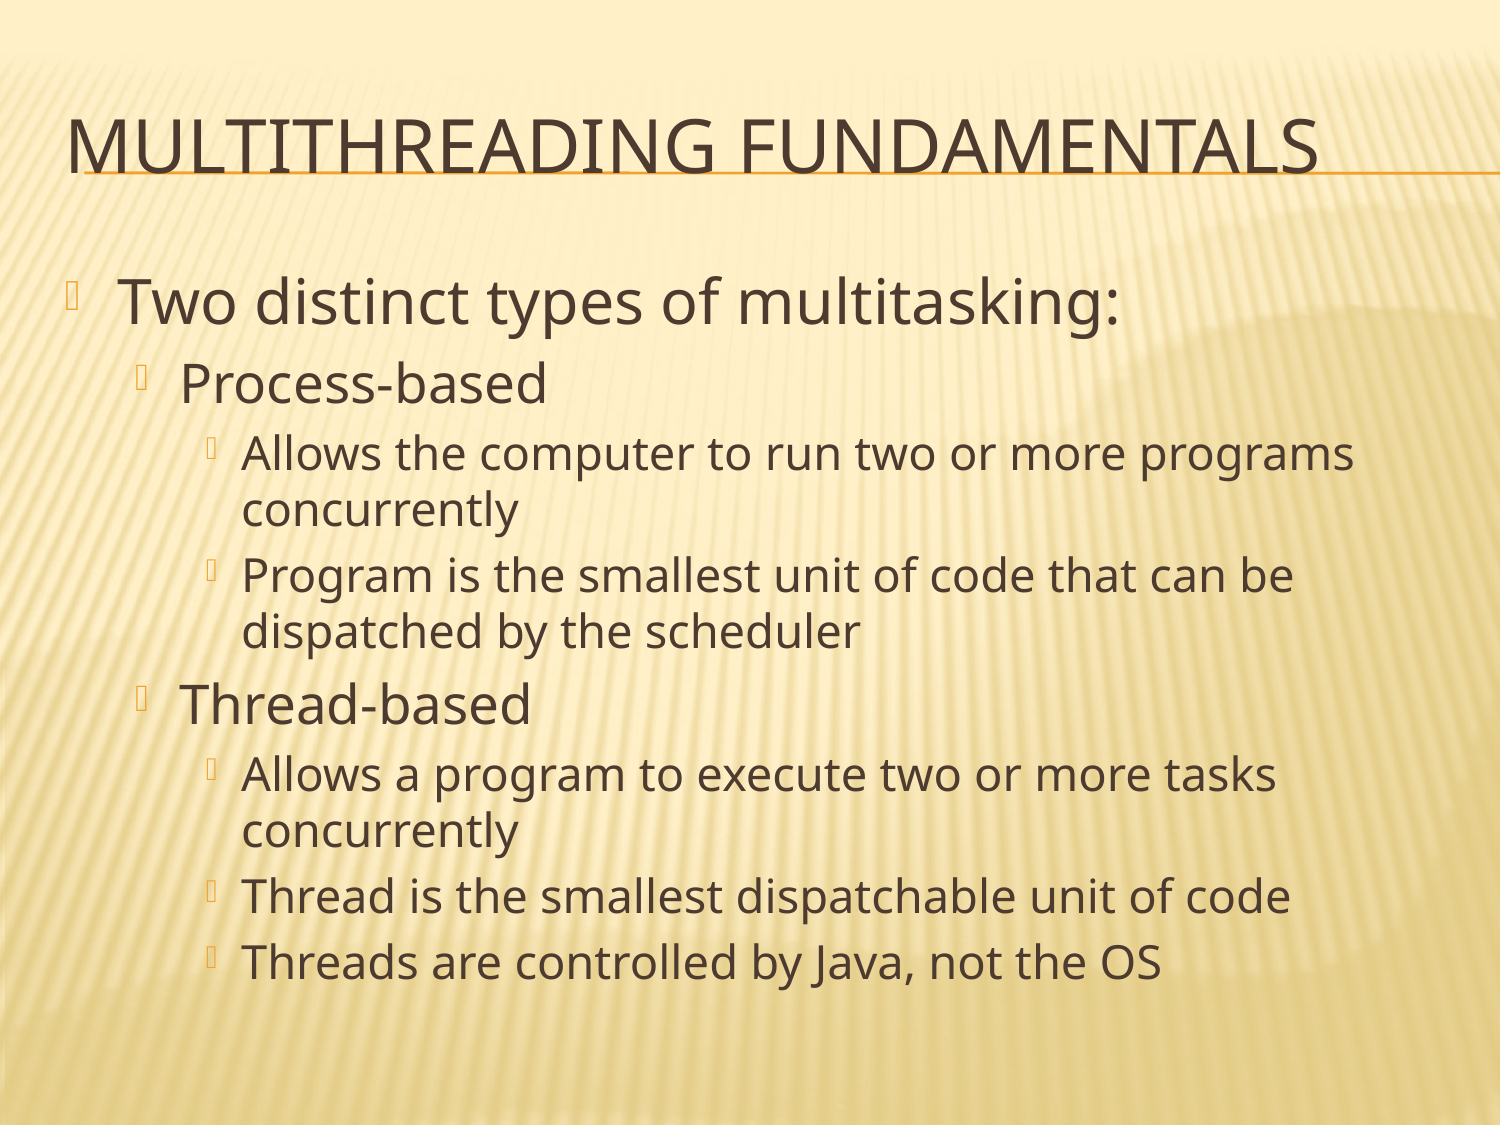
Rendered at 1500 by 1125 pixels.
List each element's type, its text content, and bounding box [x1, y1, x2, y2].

title Multithreading fundamentals [50, 75, 1475, 213]
list Two distinct types of multitasking: Process-based Allows the computer to run two or more programs concurrently Program is the smallest unit of code that can be dispatched by the scheduler Thread-based Allows a program to execute two or more tasks concurrently Thread is the smallest dispatchable unit of code Threads are controlled by Java, not the OS [50, 254, 1475, 998]
